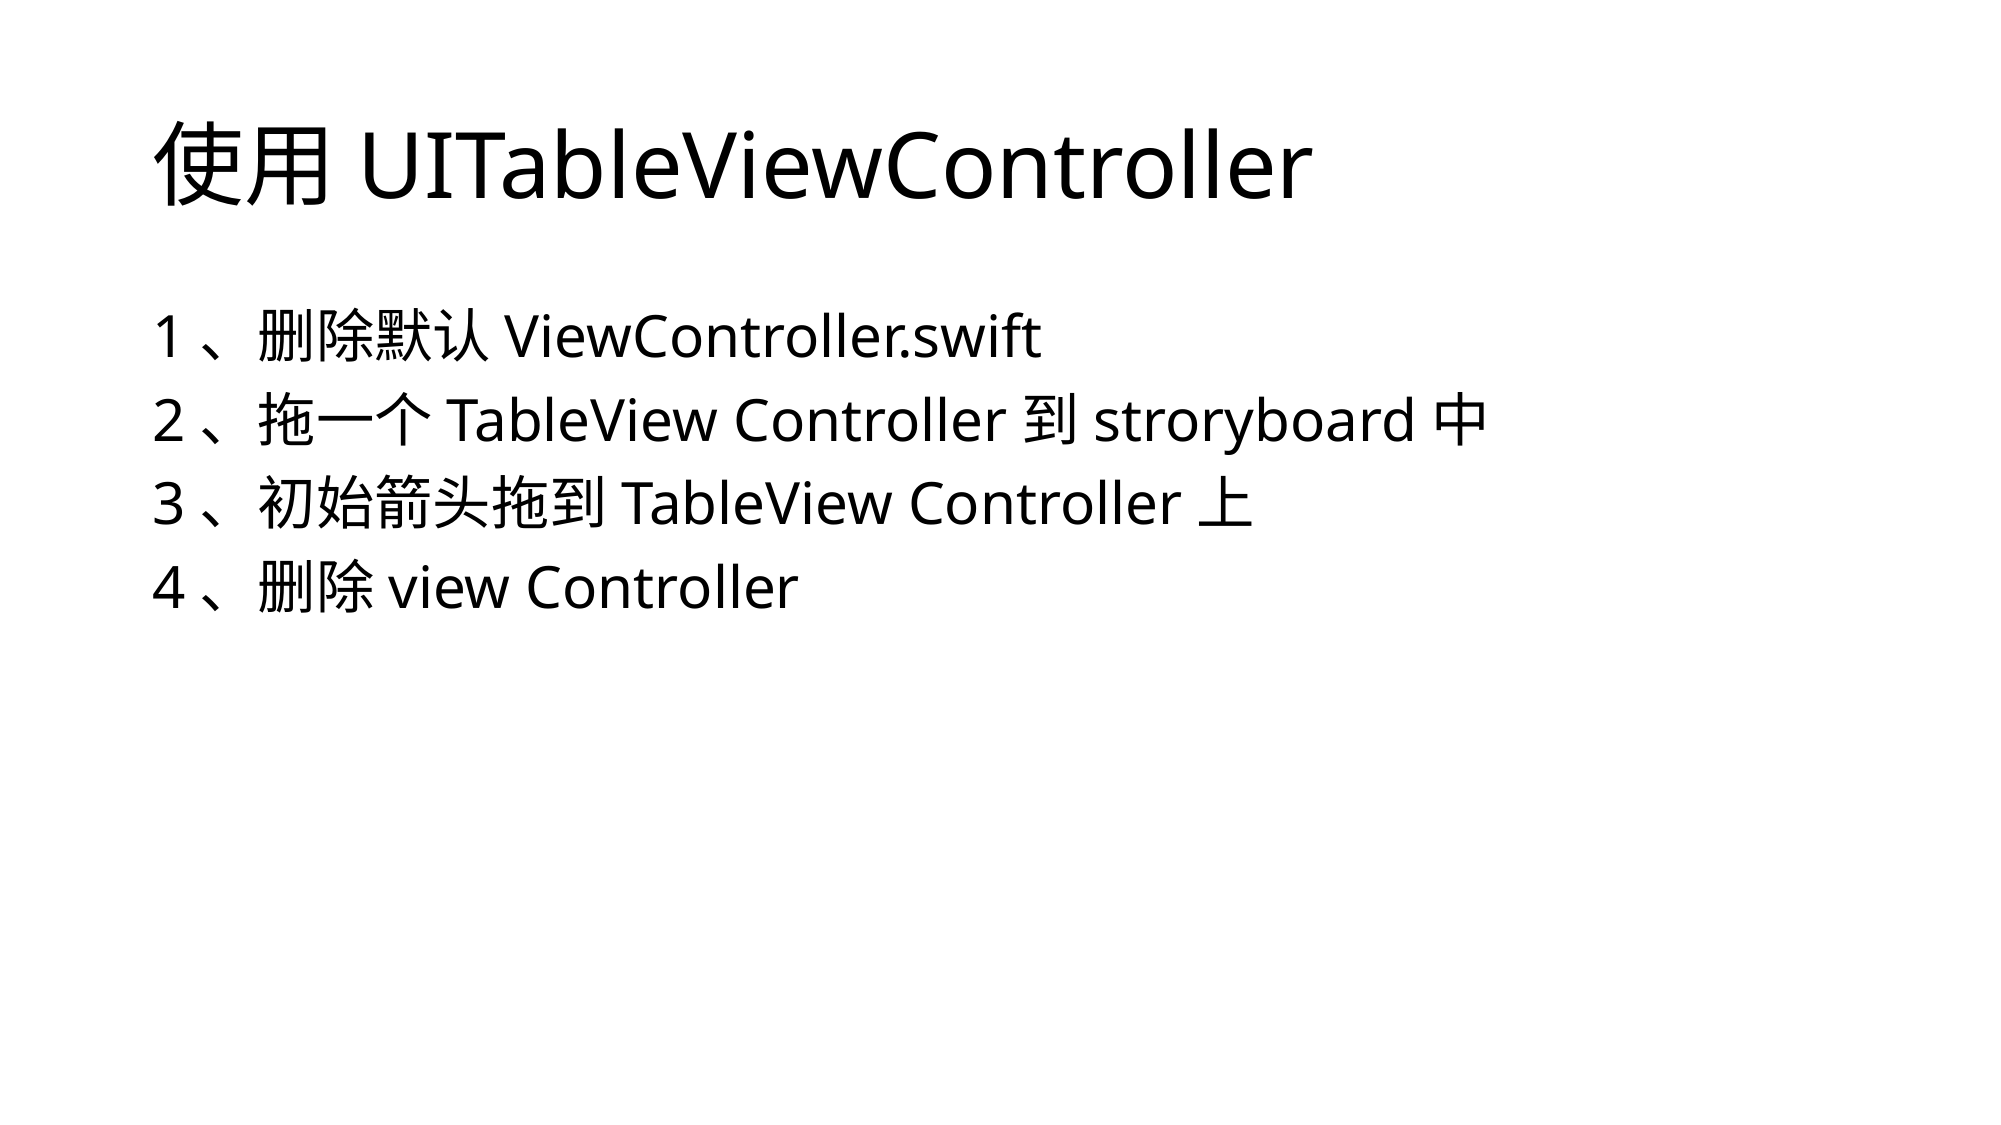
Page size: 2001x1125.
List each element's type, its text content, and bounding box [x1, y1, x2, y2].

title 使用UITableViewController [137, 59, 1863, 278]
list 1、删除默认ViewController.swift 2、拖一个TableView Controller到stroryboard中 3、初始箭头拖到TableView Controller上 4、删除view Controller [137, 299, 1863, 1014]
